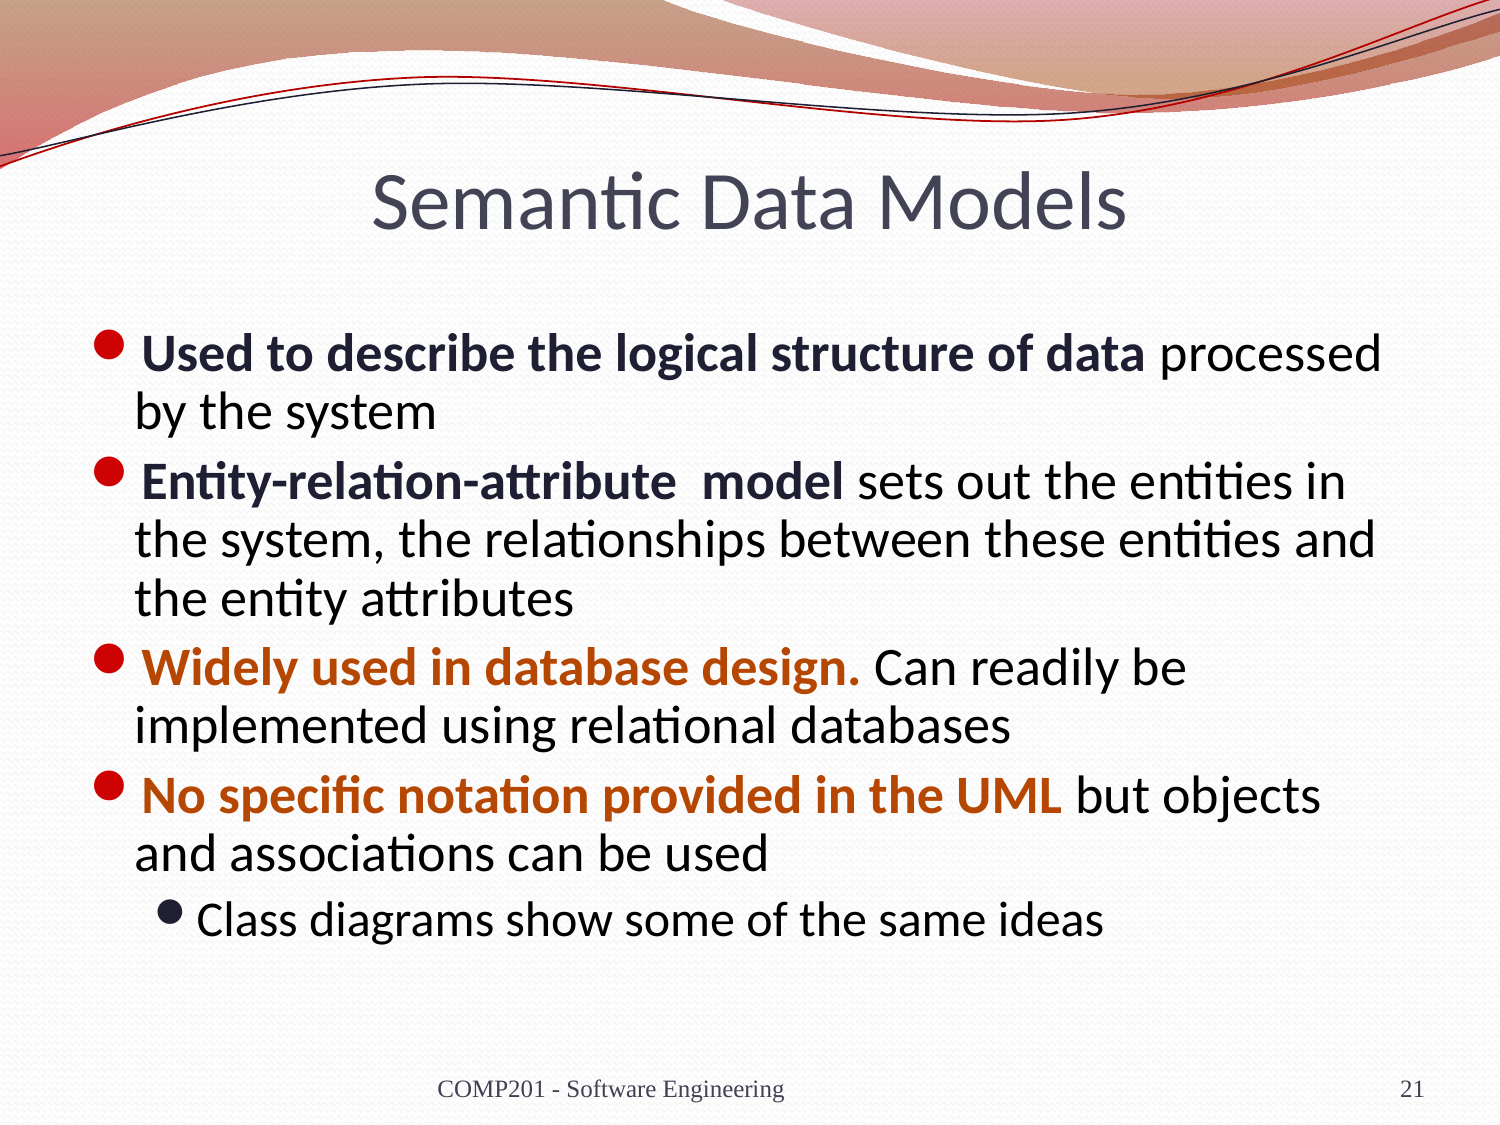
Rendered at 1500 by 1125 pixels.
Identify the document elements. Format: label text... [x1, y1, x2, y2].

list Used to describe the logical structure of data processed by the system Entity-relation-attribute model sets out the entities in the system, the relationships between these entities and the entity attributes Widely used in database design. Can readily be implemented using relational databases No specific notation provided in the UML but objects and associations can be used Class diagrams show some of the same ideas [75, 317, 1425, 1038]
footer COMP201 - Software Engineering [437, 1042, 988, 1103]
slide_number 21 [1299, 1042, 1425, 1103]
title Semantic Data Models [75, 115, 1425, 247]
